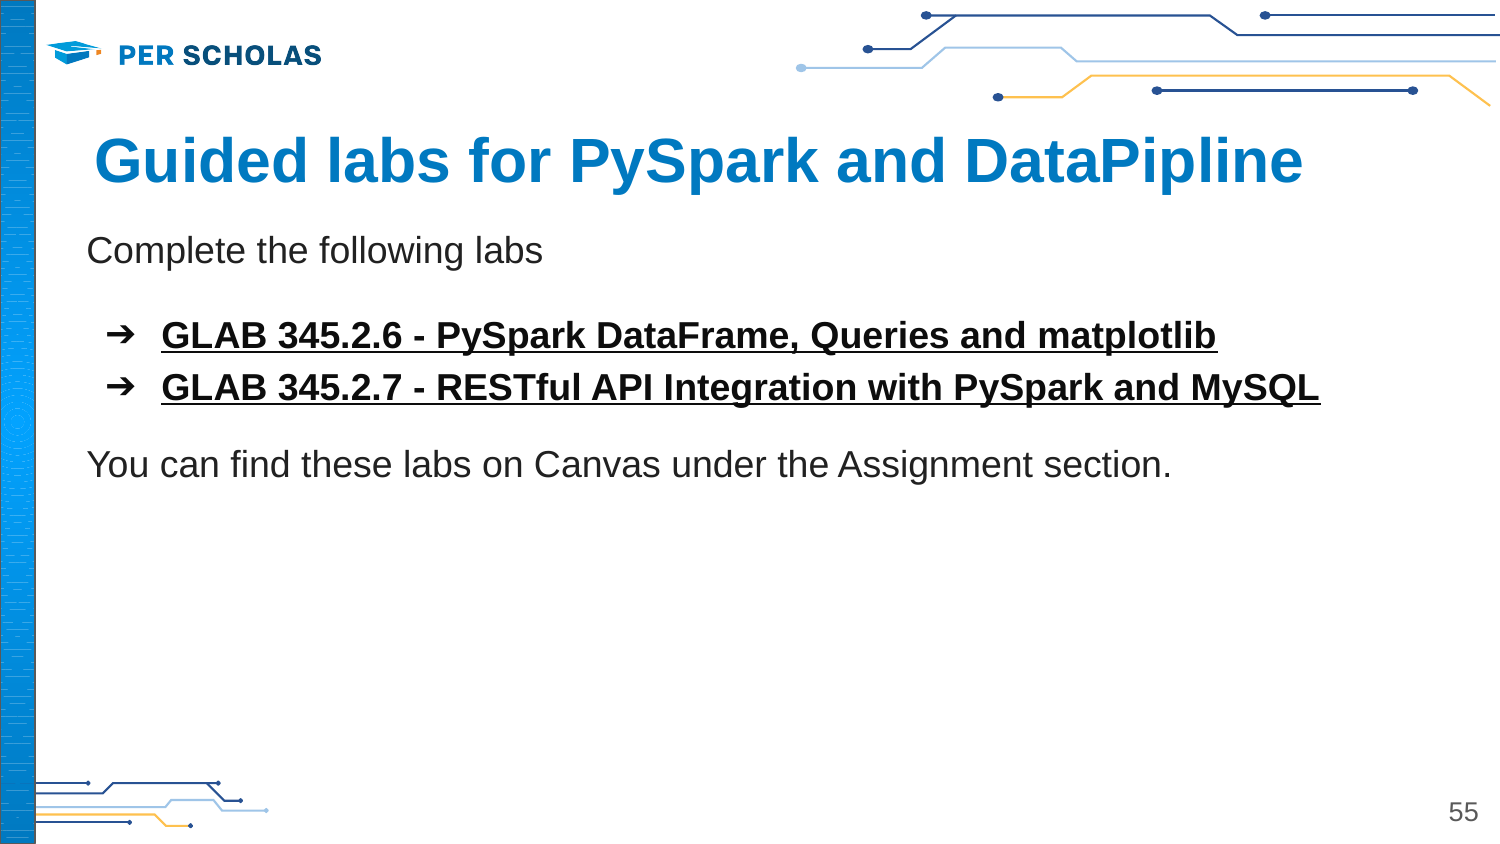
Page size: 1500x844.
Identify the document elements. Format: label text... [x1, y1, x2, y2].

picture [36, 17, 339, 83]
slide_number ‹#› [1403, 779, 1494, 844]
list Complete the following labs GLAB 345.2.6 - PySpark DataFrame, Queries and matplotlib GLAB 345.2.7 - RESTful API Integration with PySpark and MySQL You can find these labs on Canvas under the Assignment section. [71, 204, 1469, 766]
title Guided labs for PySpark and DataPipline [79, 110, 1478, 205]
